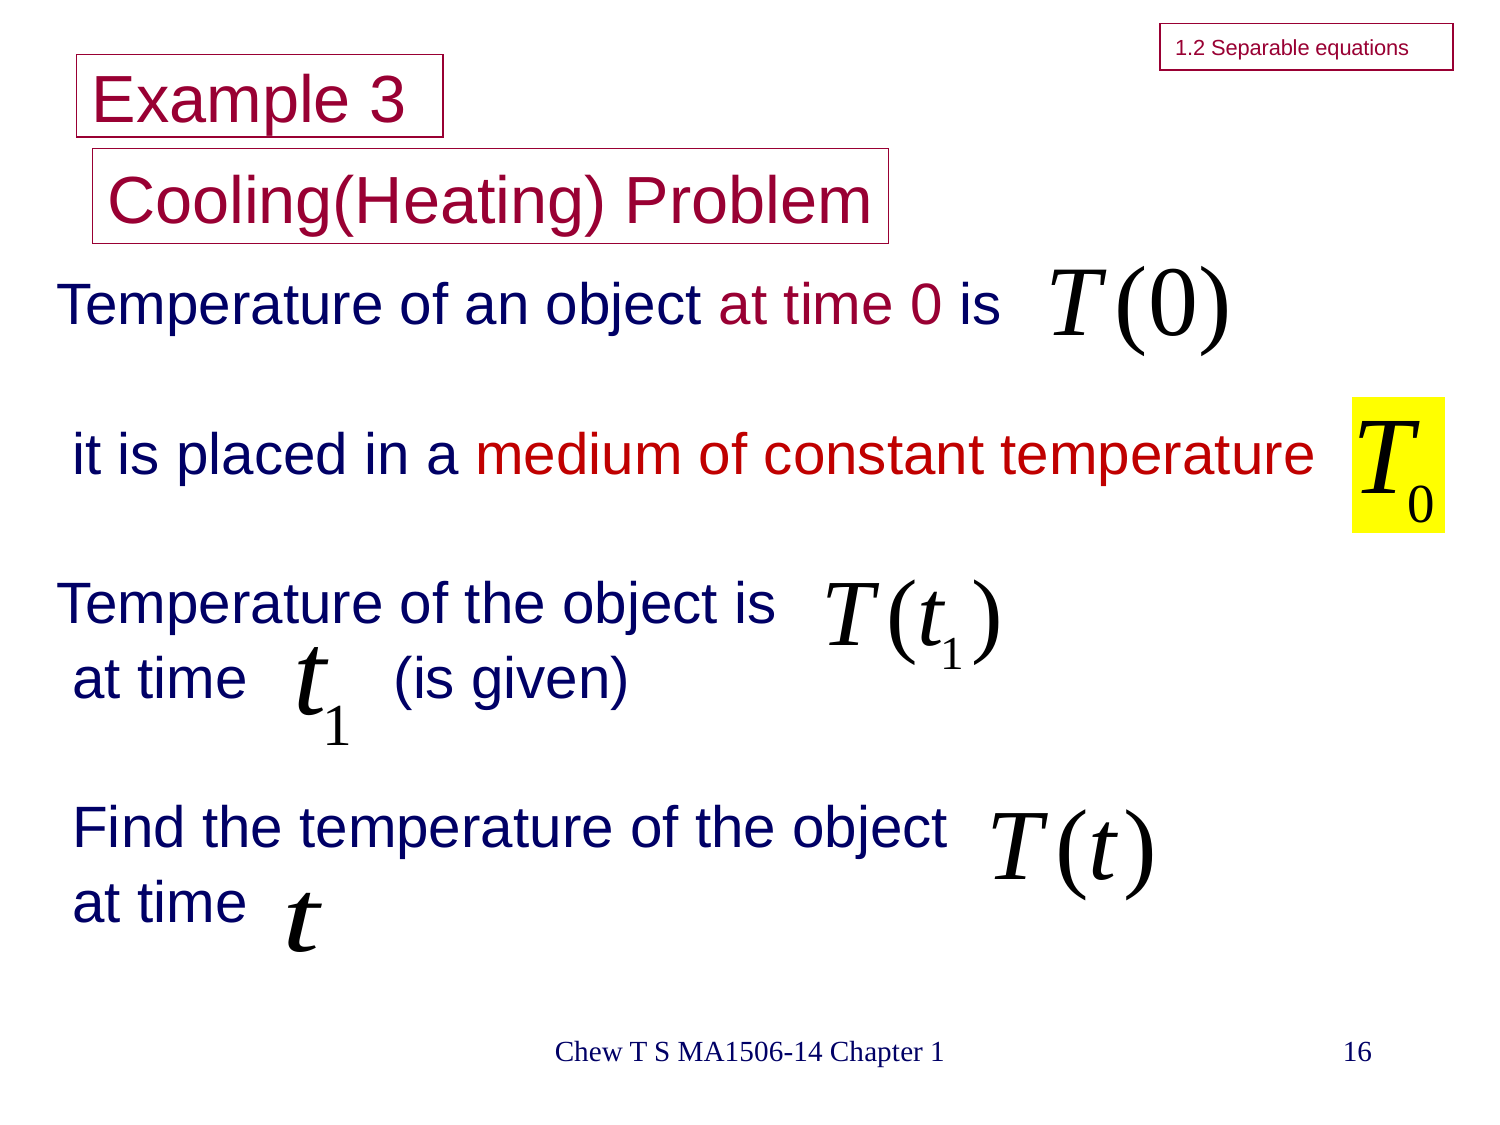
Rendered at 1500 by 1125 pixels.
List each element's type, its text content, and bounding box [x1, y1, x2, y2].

footer Chew T S MA1506-14 Chapter 1 [512, 1024, 988, 1101]
list Temperature of an object at time 0 is it is placed in a medium of constant temperature Temperature of the object is at time (is given) Find the temperature of the object at time [41, 266, 1465, 1021]
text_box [1045, 255, 1238, 368]
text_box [277, 881, 337, 965]
slide_number 16 [1074, 1024, 1388, 1101]
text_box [289, 609, 357, 758]
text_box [1352, 396, 1445, 534]
text_box 1.2 Separable equations [1160, 23, 1454, 71]
text_box Cooling(Heating) Problem [92, 148, 889, 244]
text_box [985, 798, 1164, 912]
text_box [820, 562, 1010, 680]
title Example 3 [76, 54, 444, 138]
